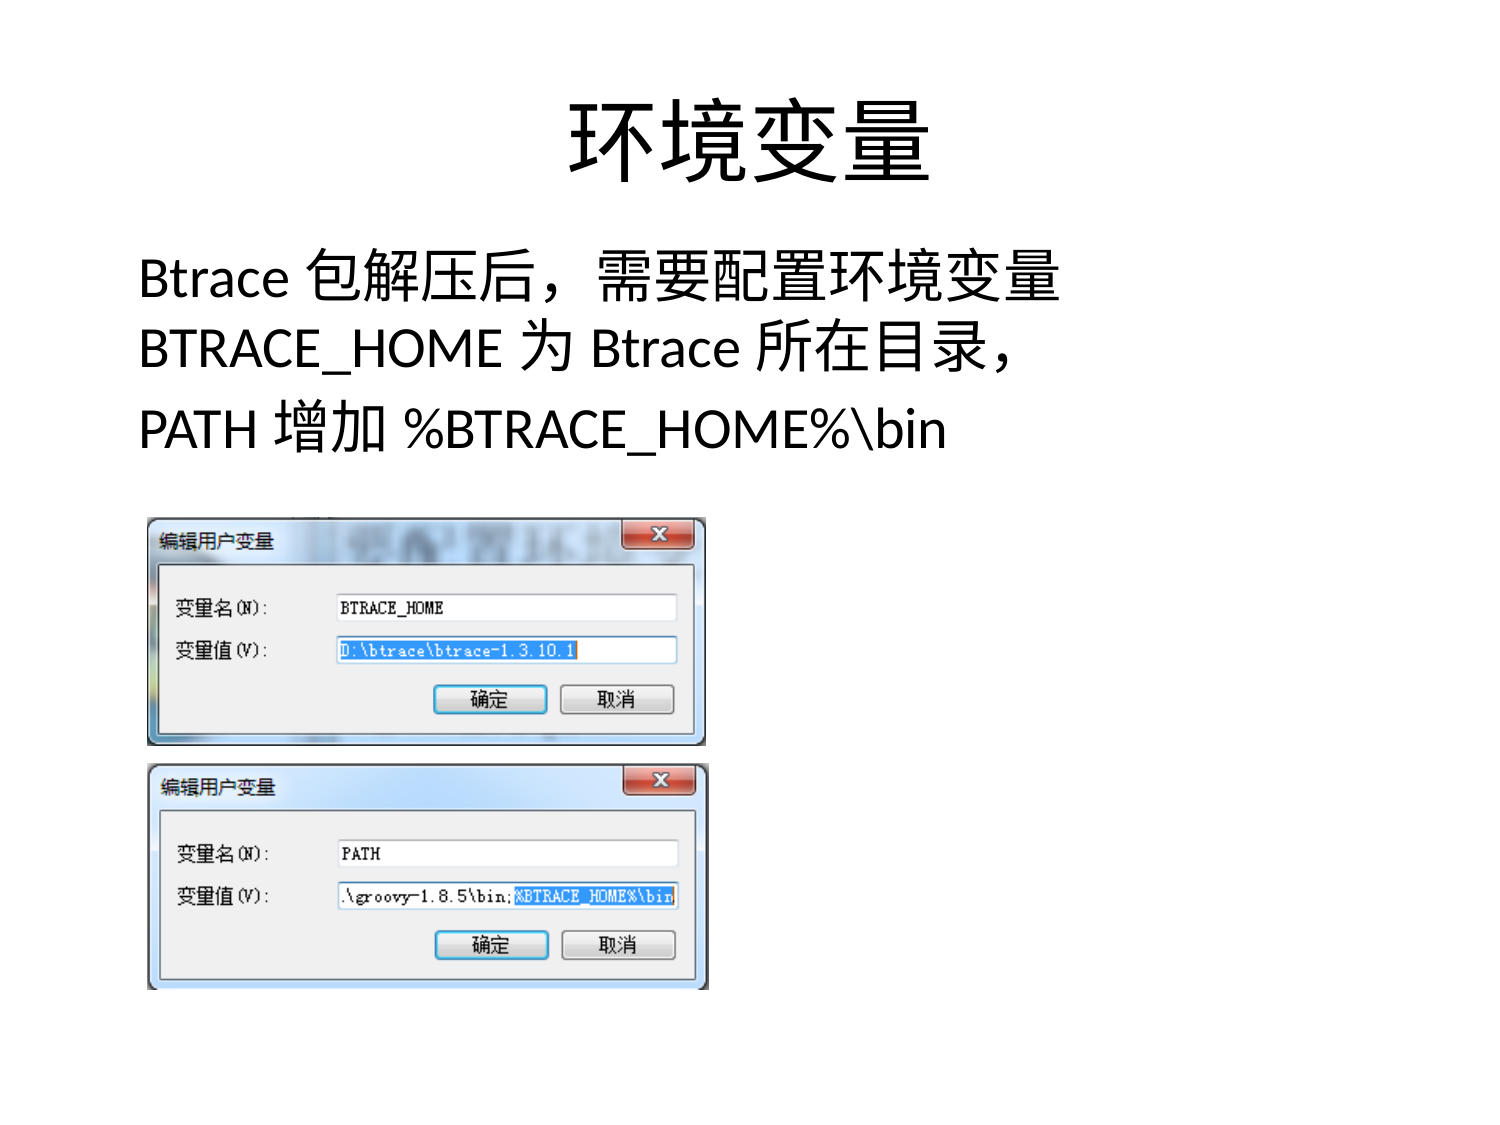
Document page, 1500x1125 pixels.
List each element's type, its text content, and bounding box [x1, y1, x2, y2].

text_box Btrace包解压后，需要配置环境变量BTRACE_HOME为Btrace所在目录， PATH增加%BTRACE_HOME%\bin [123, 231, 1174, 520]
picture [147, 762, 709, 990]
title 环境变量 [75, 45, 1425, 233]
picture [147, 516, 706, 746]
